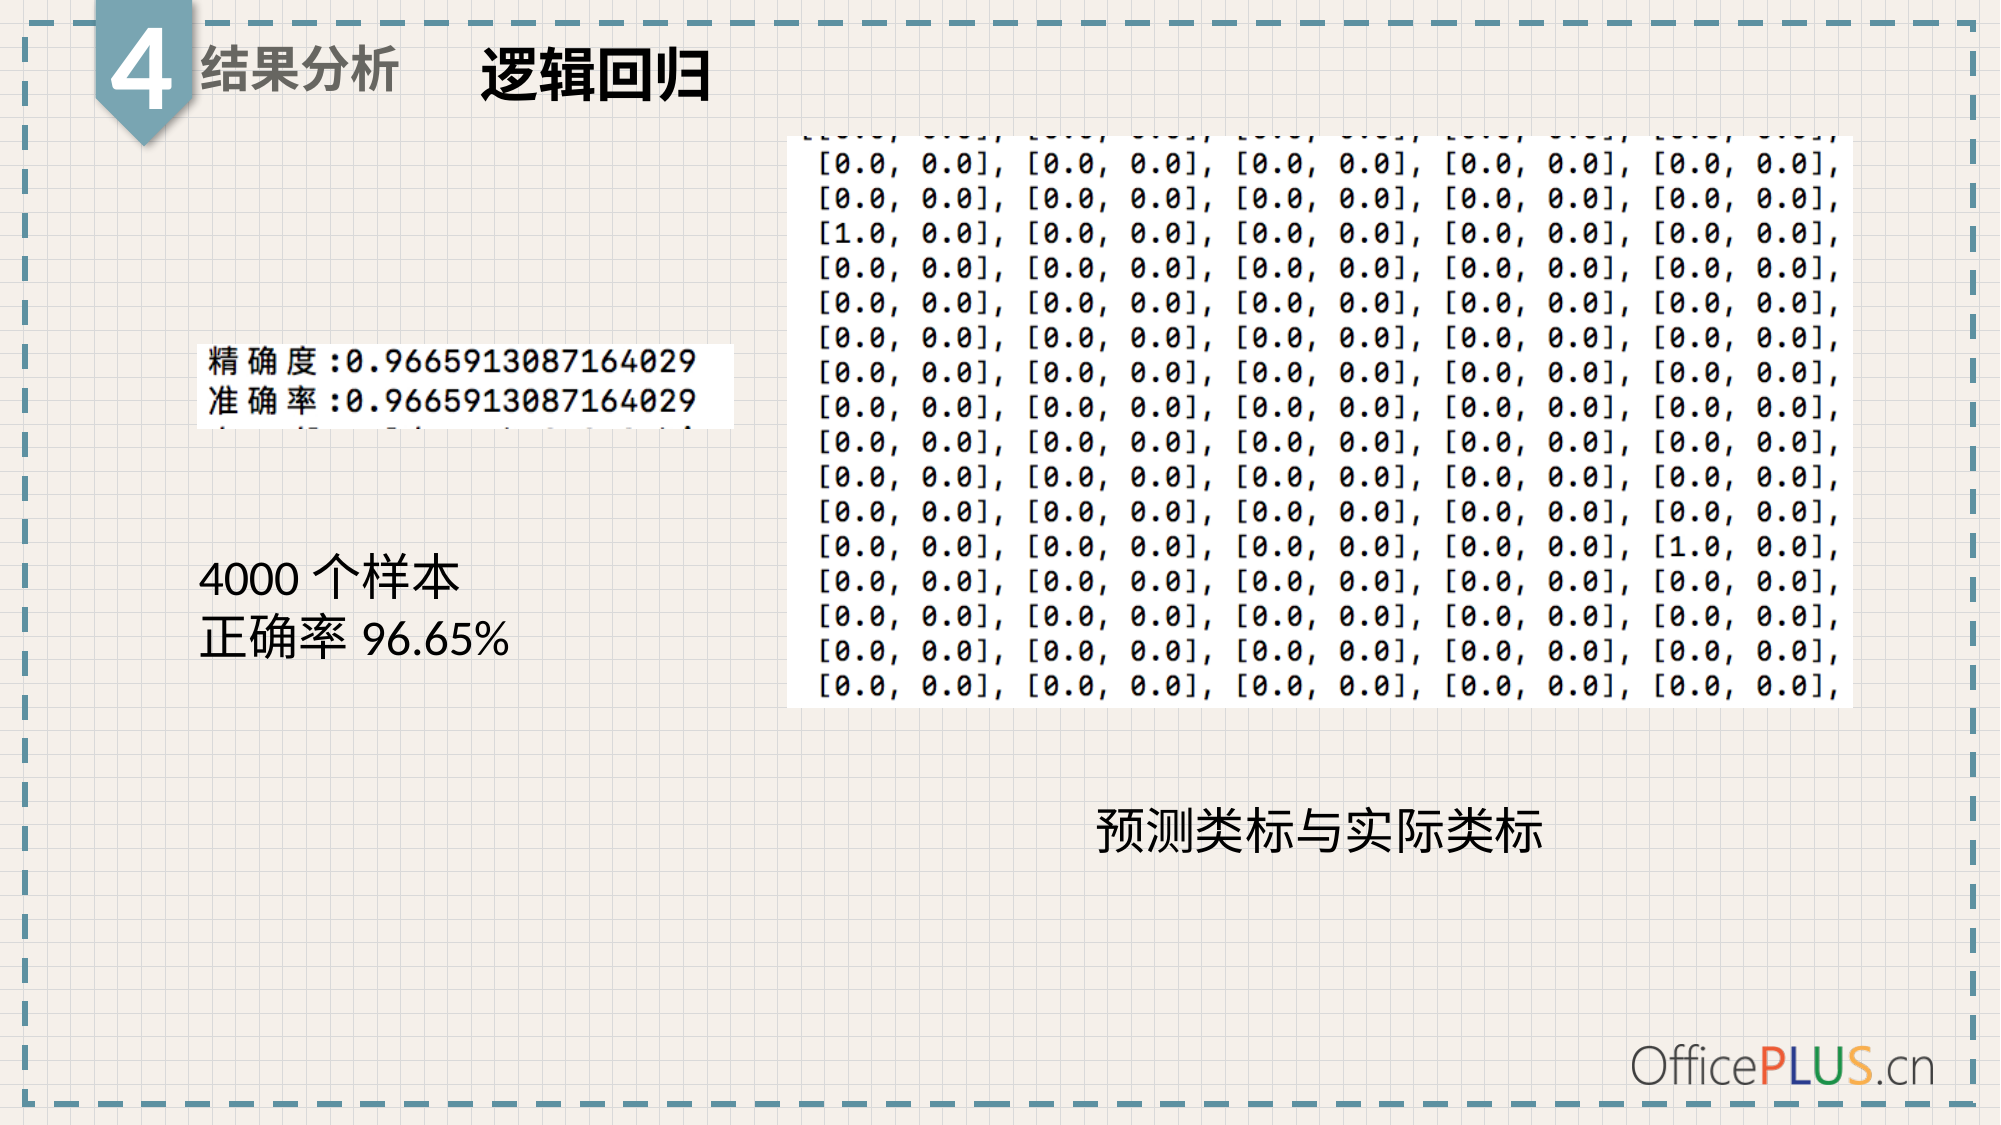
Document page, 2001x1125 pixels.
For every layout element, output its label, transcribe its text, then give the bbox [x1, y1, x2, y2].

picture [197, 344, 734, 429]
text_box 结果分析 [202, 30, 409, 105]
text_box [95, 0, 102, 105]
text_box [139, 142, 149, 147]
text_box 4000个样本 正确率96.65% [191, 538, 752, 673]
text_box 逻辑回归 [465, 30, 734, 116]
text_box [182, 0, 193, 109]
text_box 预测类标与实际类标 [1087, 792, 1553, 867]
picture [787, 136, 1853, 708]
picture [1632, 1044, 1933, 1085]
text_box 4 [102, 0, 182, 142]
